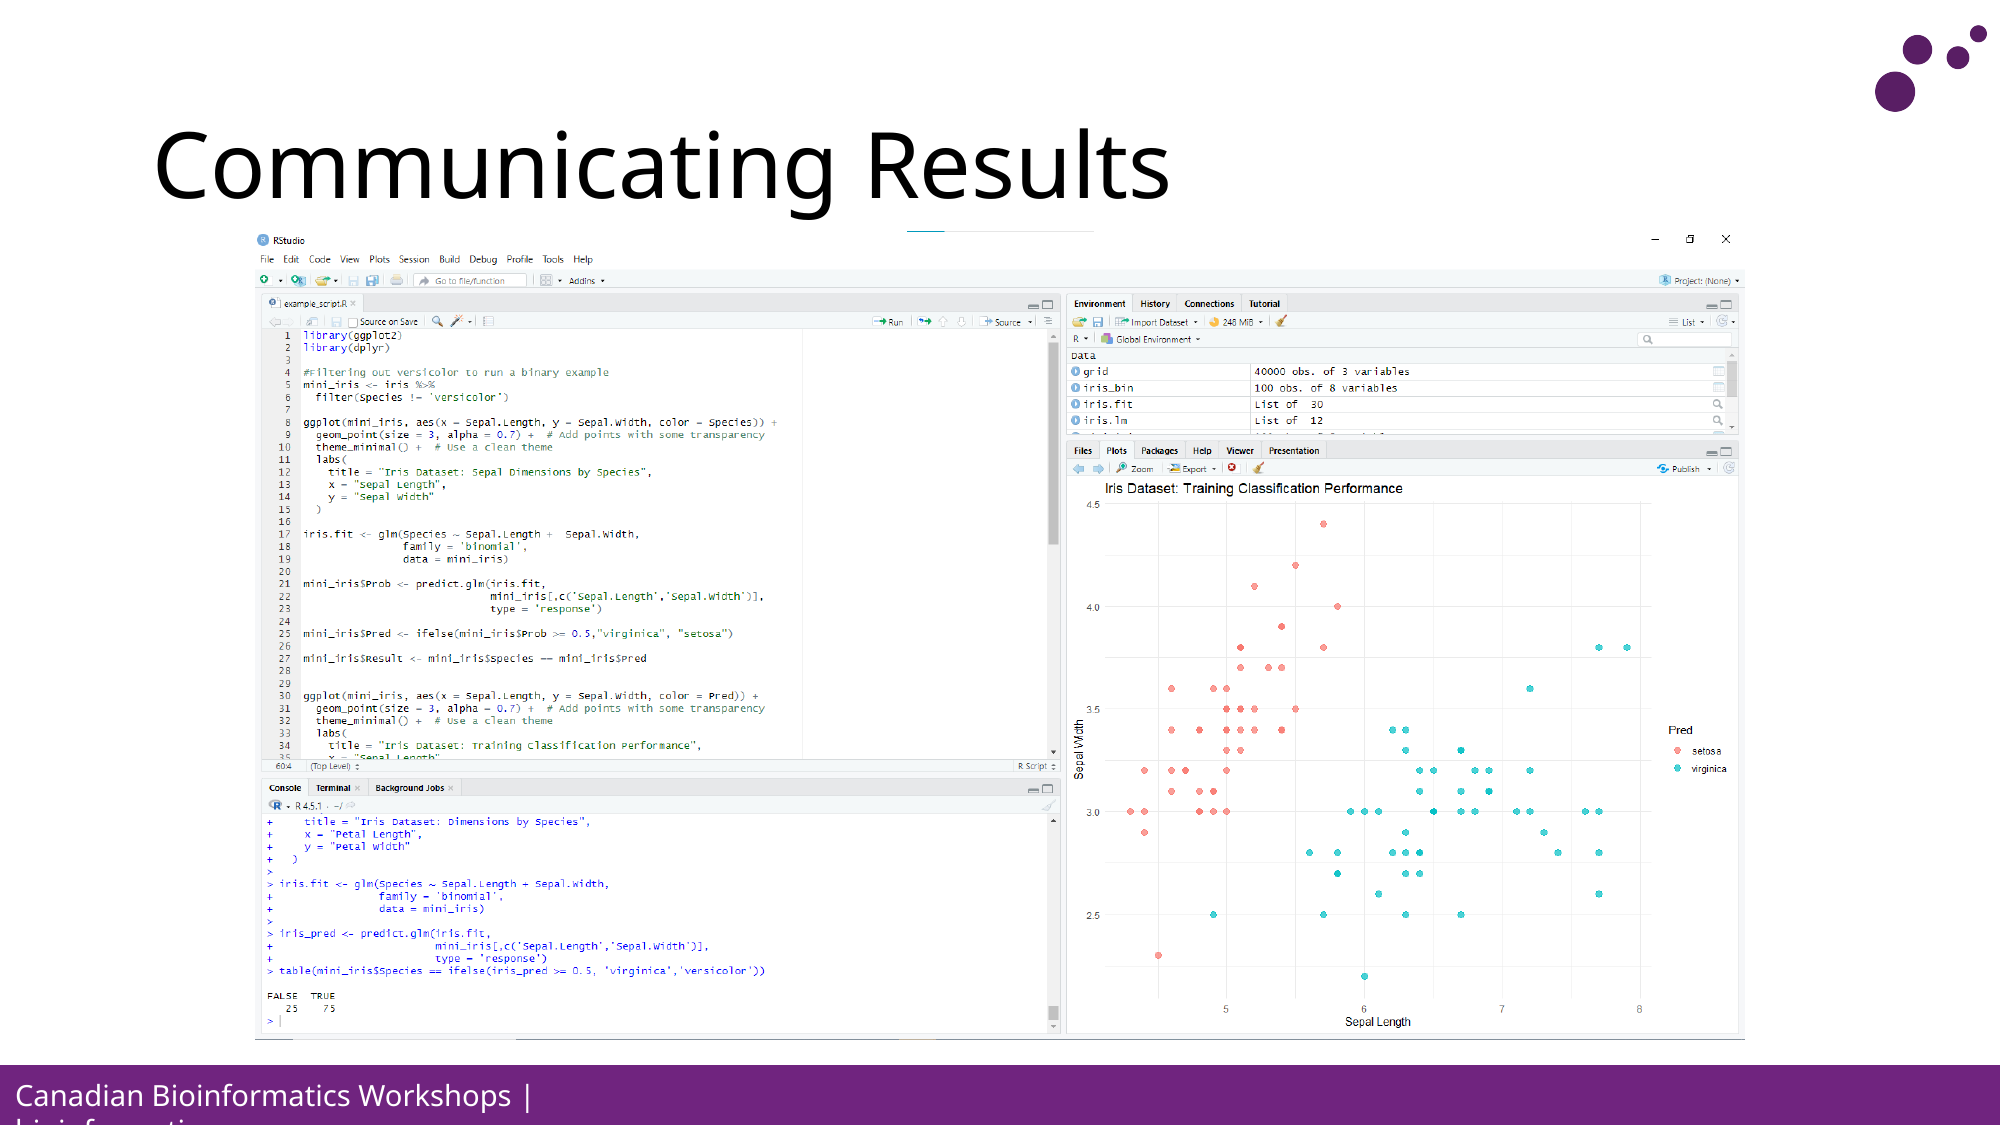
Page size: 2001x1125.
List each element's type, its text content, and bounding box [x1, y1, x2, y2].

picture [1862, 0, 2000, 138]
picture [254, 231, 1745, 1040]
title Communicating Results [137, 59, 1863, 278]
